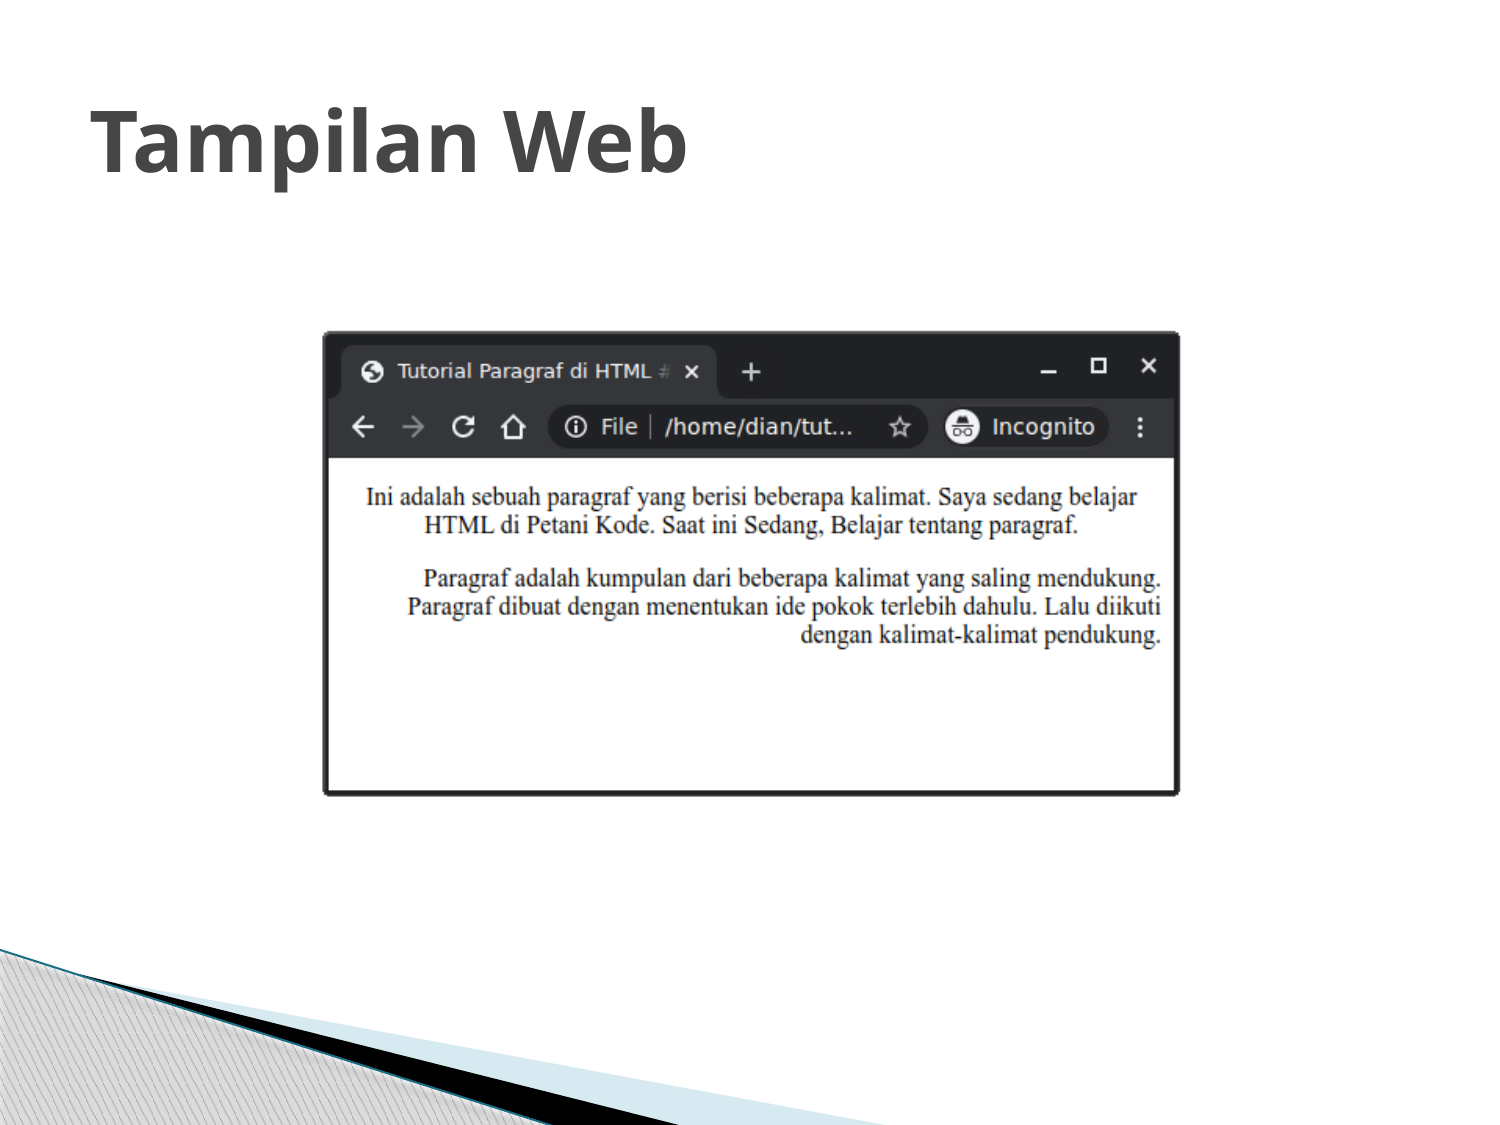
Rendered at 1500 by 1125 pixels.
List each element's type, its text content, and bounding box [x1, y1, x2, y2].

picture [318, 325, 1182, 800]
title Tampilan Web [75, 45, 1425, 233]
